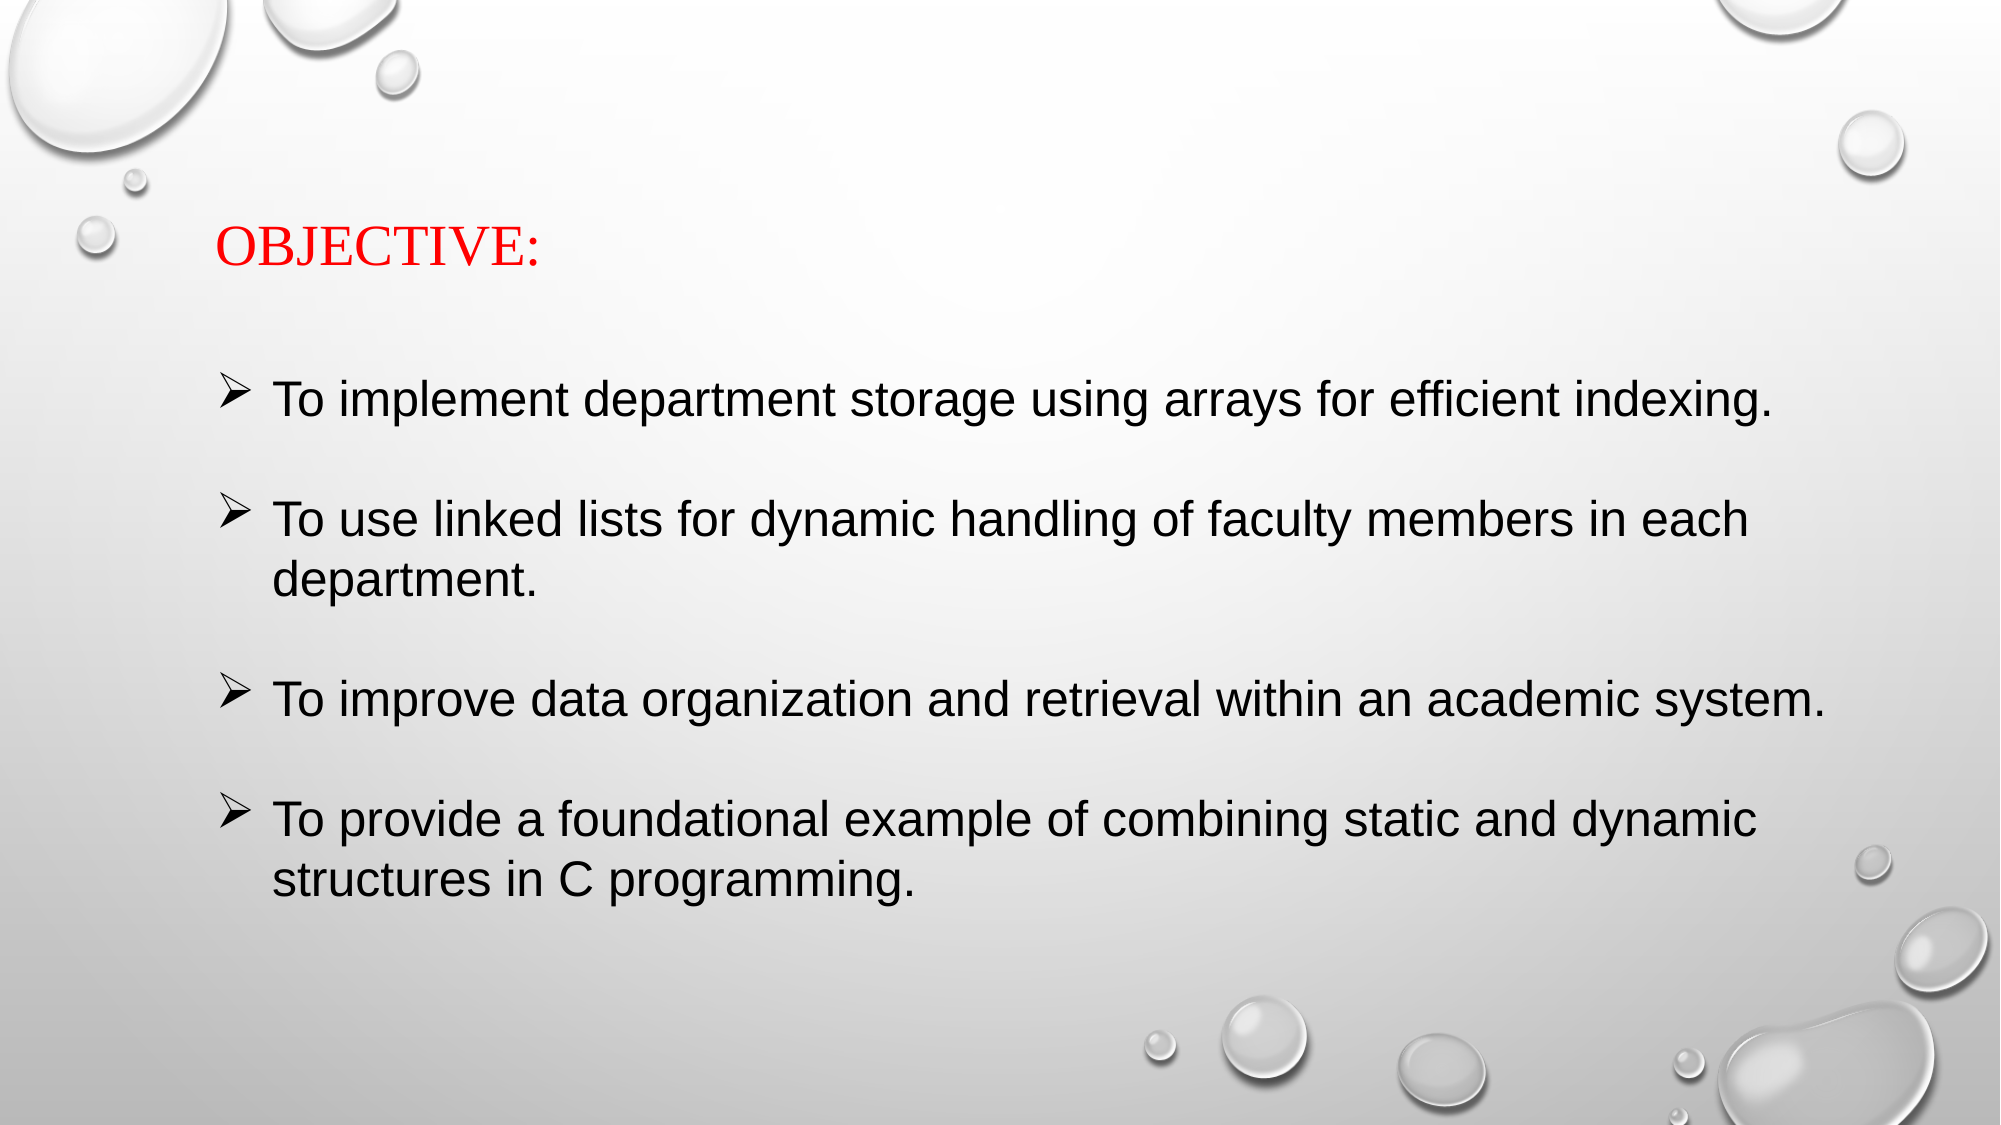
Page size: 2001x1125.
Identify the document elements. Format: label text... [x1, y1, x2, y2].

text_box OBJECTIVE: To implement department storage using arrays for efficient indexing. To use linked lists for dynamic handling of faculty members in each department. To improve data organization and retrieval within an academic system. To provide a foundational example of combining static and dynamic structures in C programming. [201, 154, 1959, 1095]
picture [0, 0, 2000, 1125]
